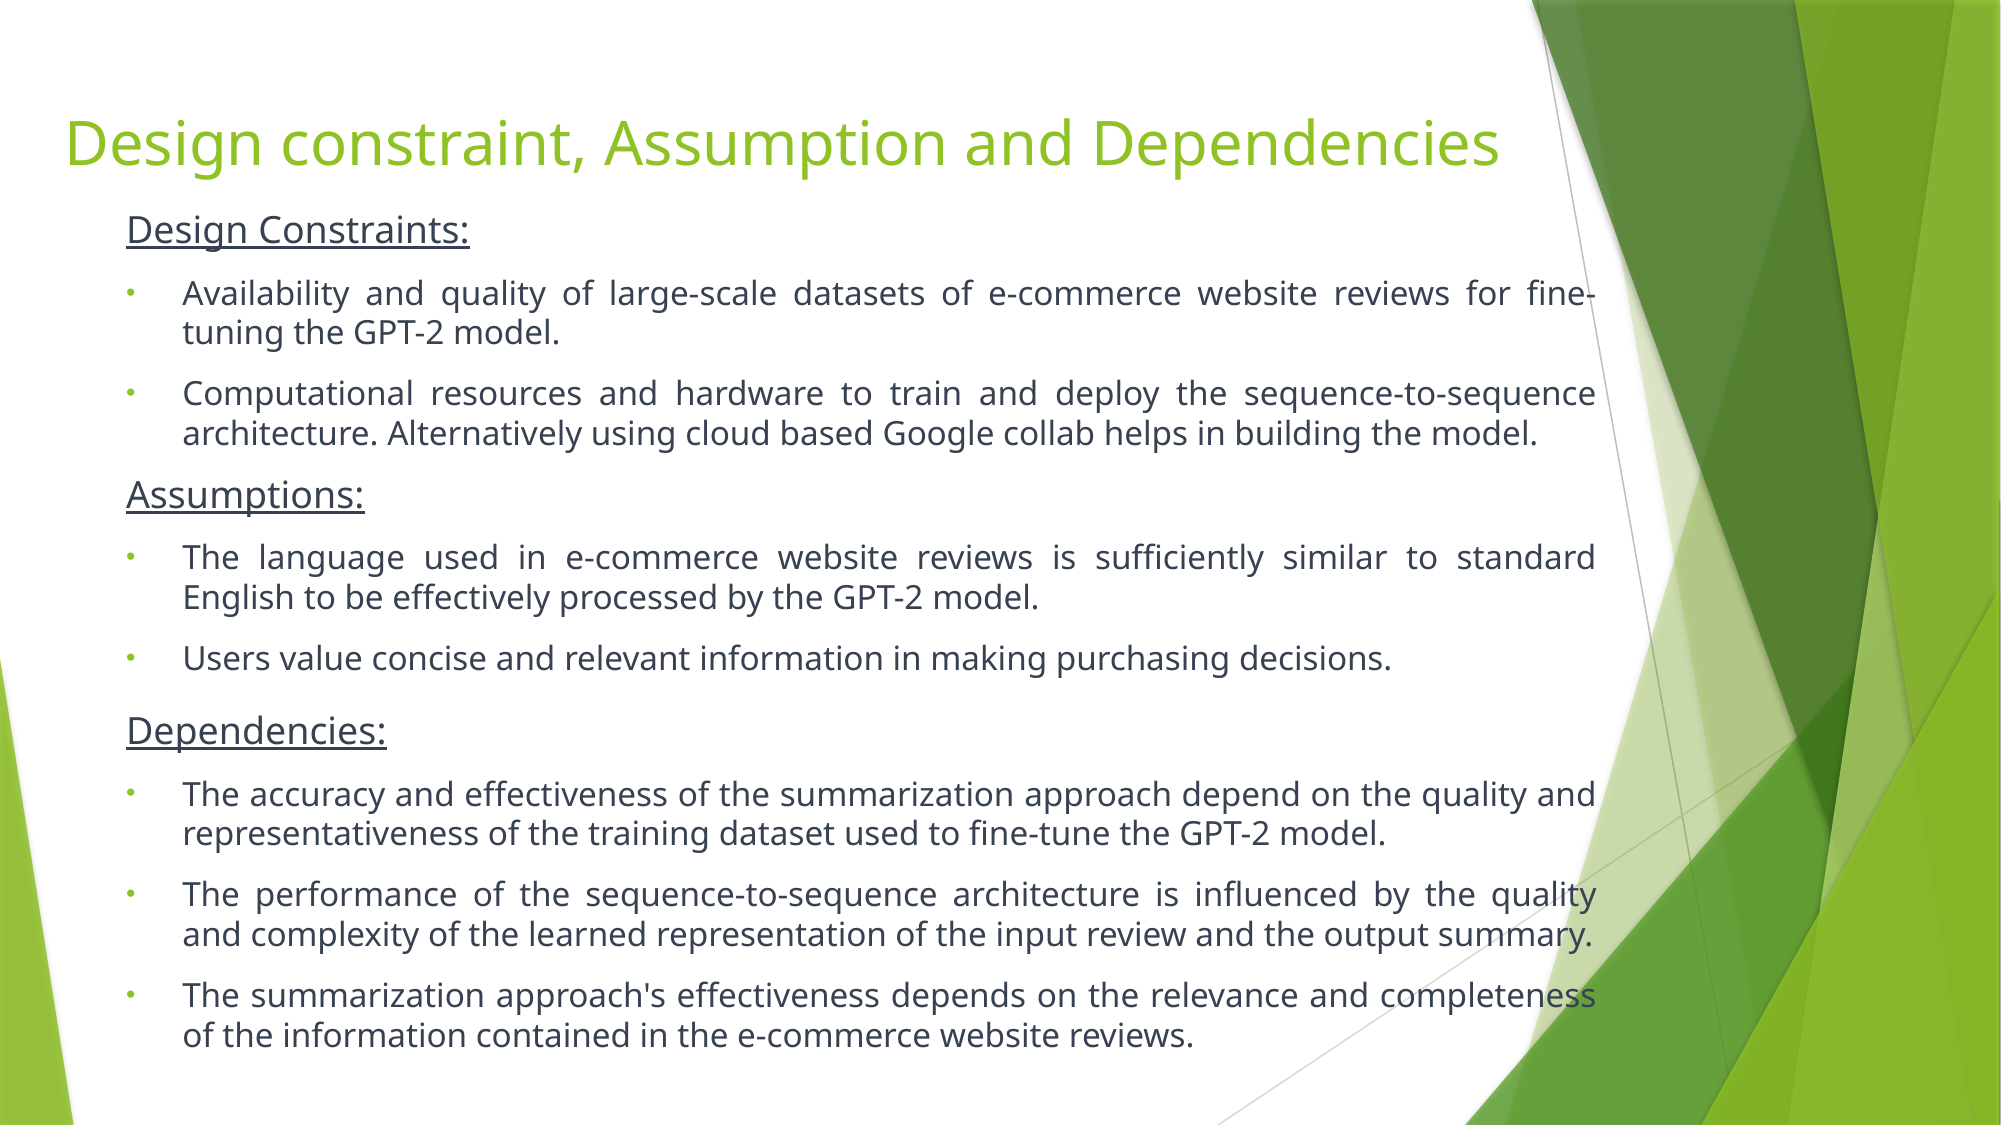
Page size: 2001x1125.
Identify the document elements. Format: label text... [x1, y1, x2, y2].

title Design constraint, Assumption and Dependencies [49, 96, 1706, 233]
list Design Constraints: Availability and quality of large-scale datasets of e-commerce website reviews for fine-tuning the GPT-2 model. Computational resources and hardware to train and deploy the sequence-to-sequence architecture. Alternatively using cloud based Google collab helps in building the model. [111, 198, 1615, 463]
text_box Assumptions: The language used in e-commerce website reviews is sufficiently similar to standard English to be effectively processed by the GPT-2 model. Users value concise and relevant information in making purchasing decisions. [111, 463, 1615, 699]
text_box Dependencies: The accuracy and effectiveness of the summarization approach depend on the quality and representativeness of the training dataset used to fine-tune the GPT-2 model. The performance of the sequence-to-sequence architecture is influenced by the quality and complexity of the learned representation of the input review and the output summary. The summarization approach's effectiveness depends on the relevance and completeness of the information contained in the e-commerce website reviews. [111, 699, 1615, 1085]
